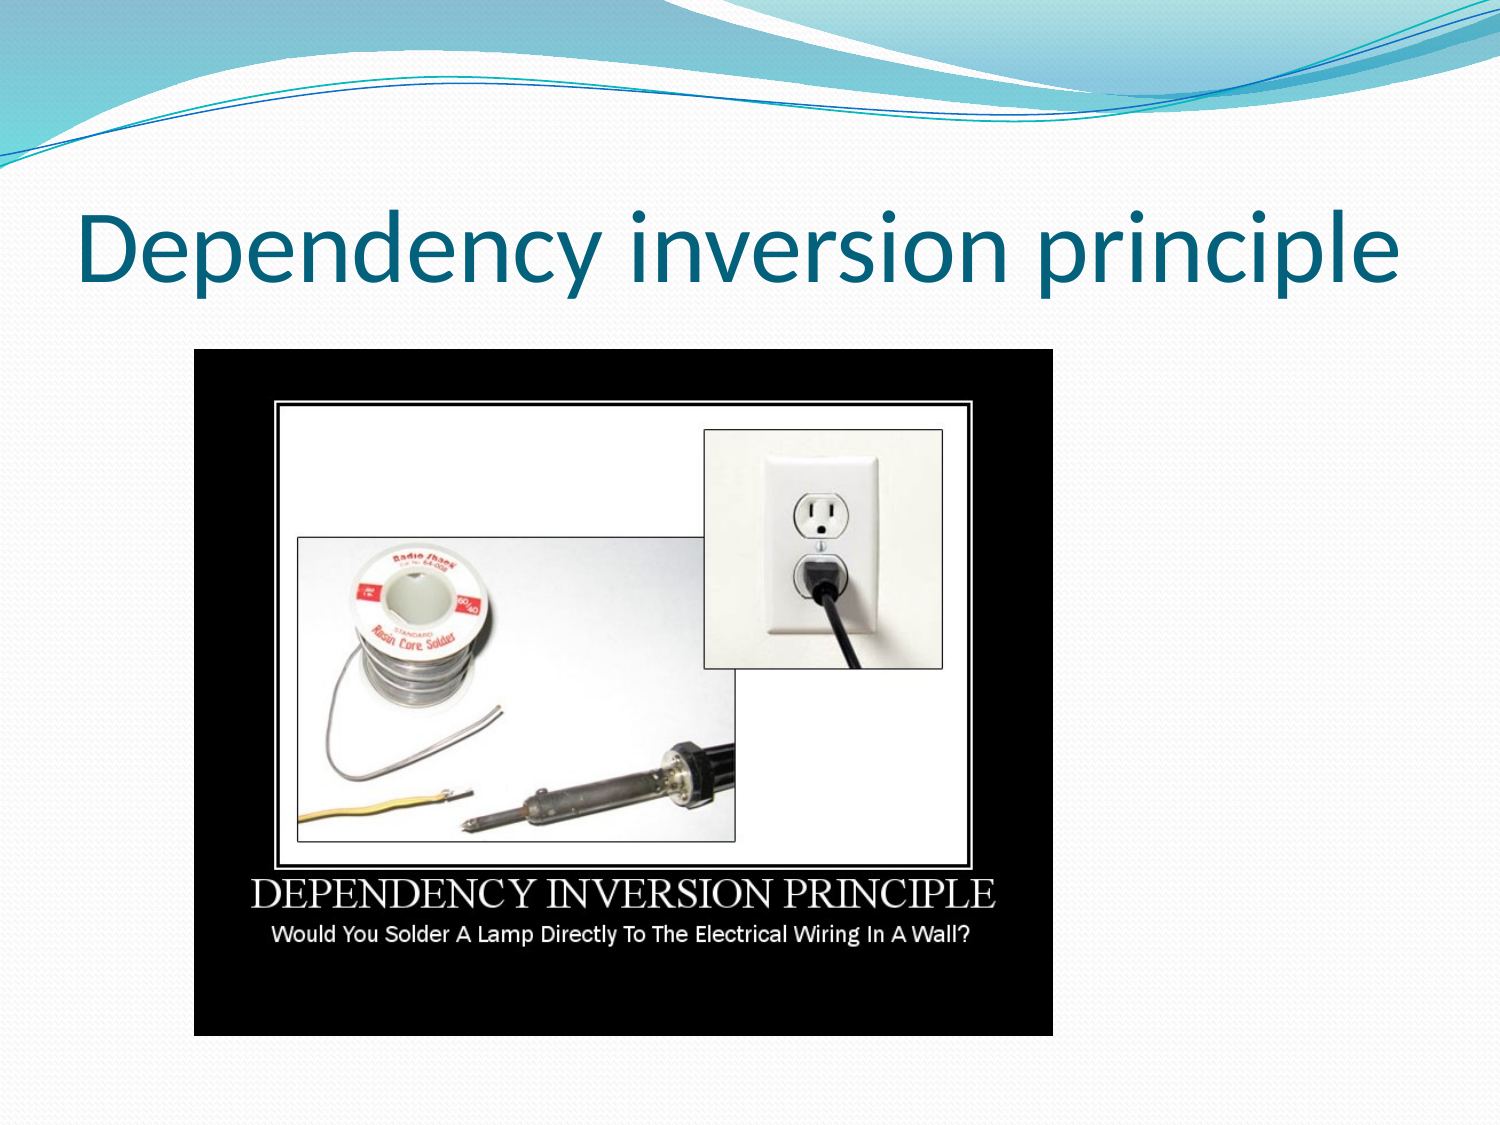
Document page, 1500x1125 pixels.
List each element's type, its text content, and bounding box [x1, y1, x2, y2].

list [75, 326, 1425, 1047]
title Dependency inversion principle [75, 115, 1425, 303]
picture [194, 349, 1053, 1037]
